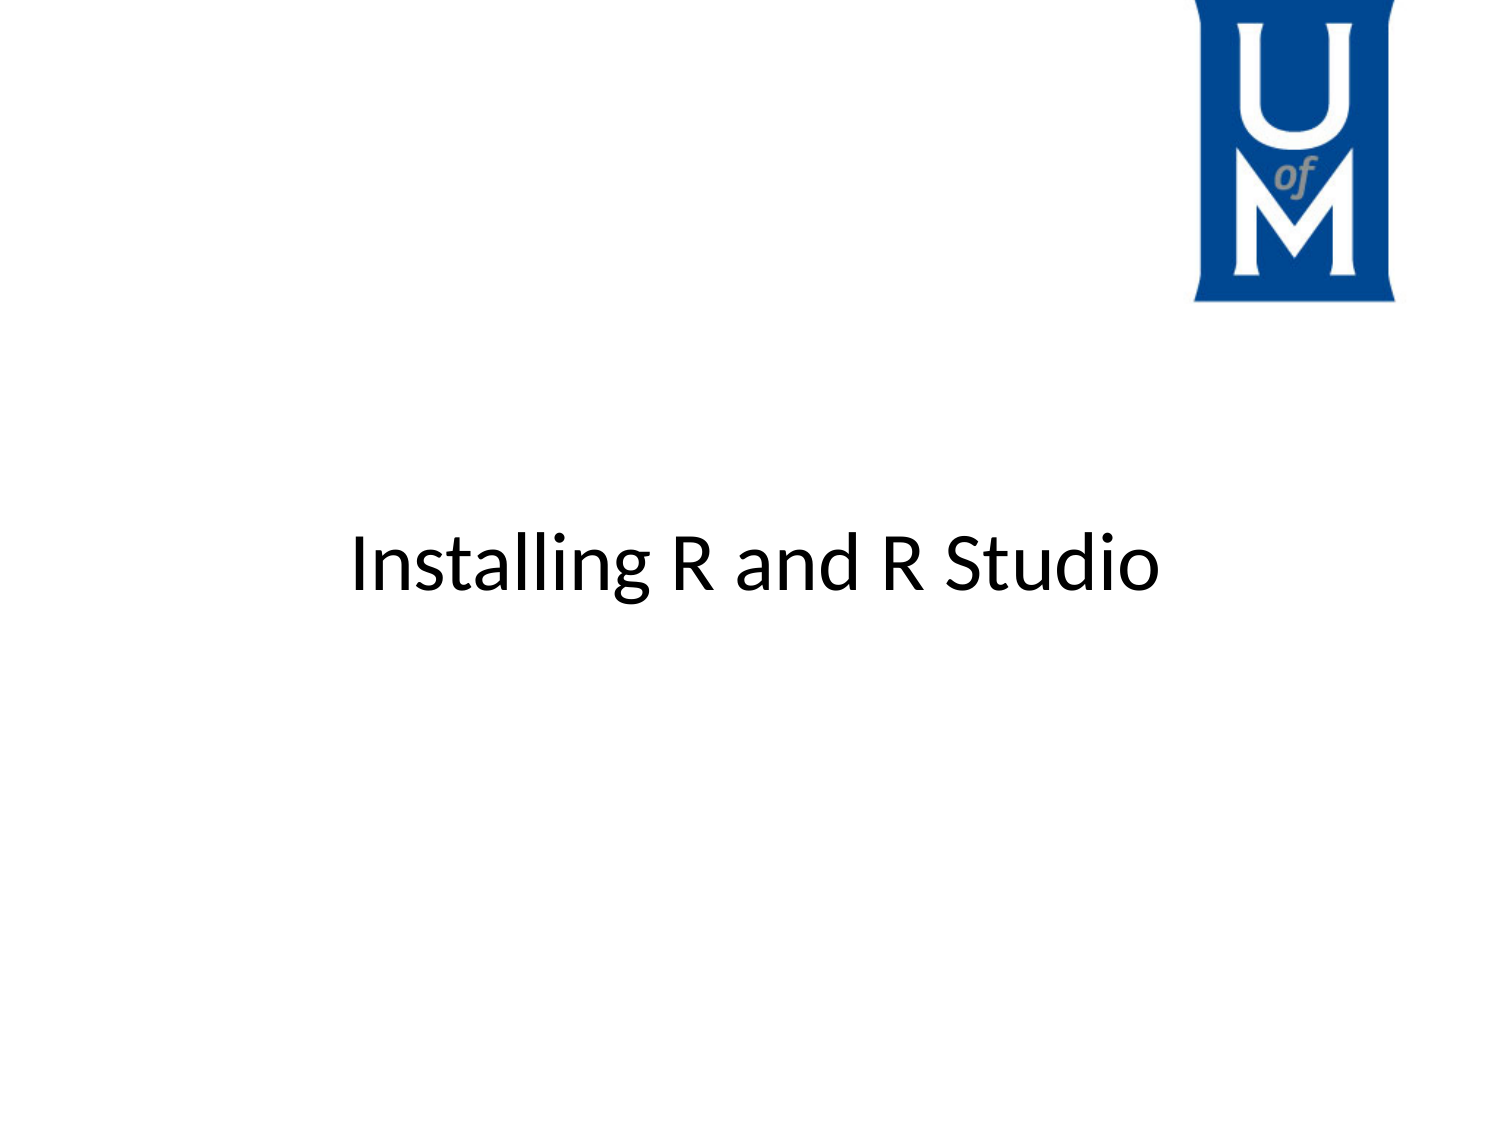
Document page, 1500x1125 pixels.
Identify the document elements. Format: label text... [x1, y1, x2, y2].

text_box Installing R and R Studio [305, 500, 1206, 615]
picture [0, 0, 1500, 1125]
